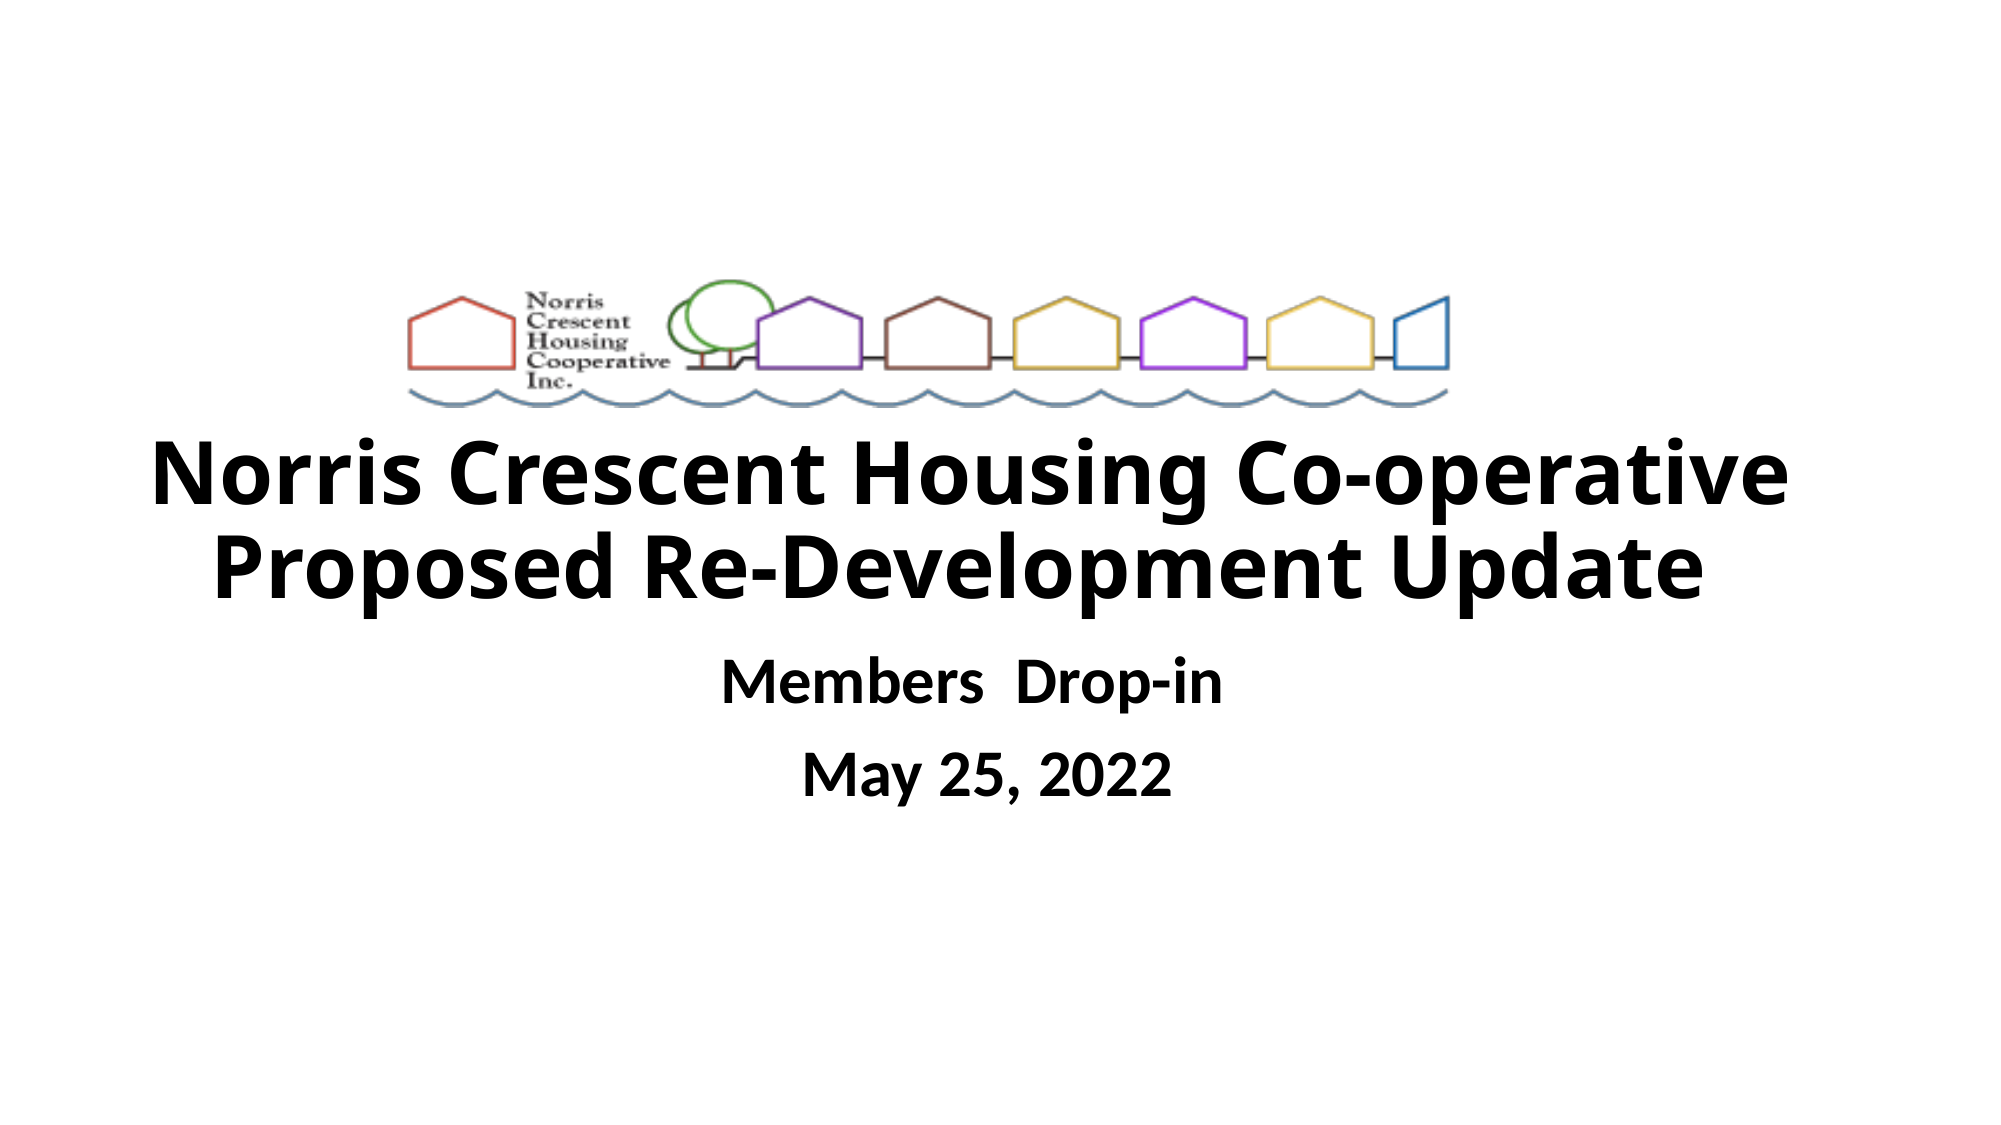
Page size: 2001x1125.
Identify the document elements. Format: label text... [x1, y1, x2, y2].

subtitle Members Drop-in May 25, 2022 [112, 638, 1863, 849]
picture [399, 276, 1455, 408]
title Norris Crescent Housing Co-operative Proposed Re-Development Update [78, 407, 1863, 639]
